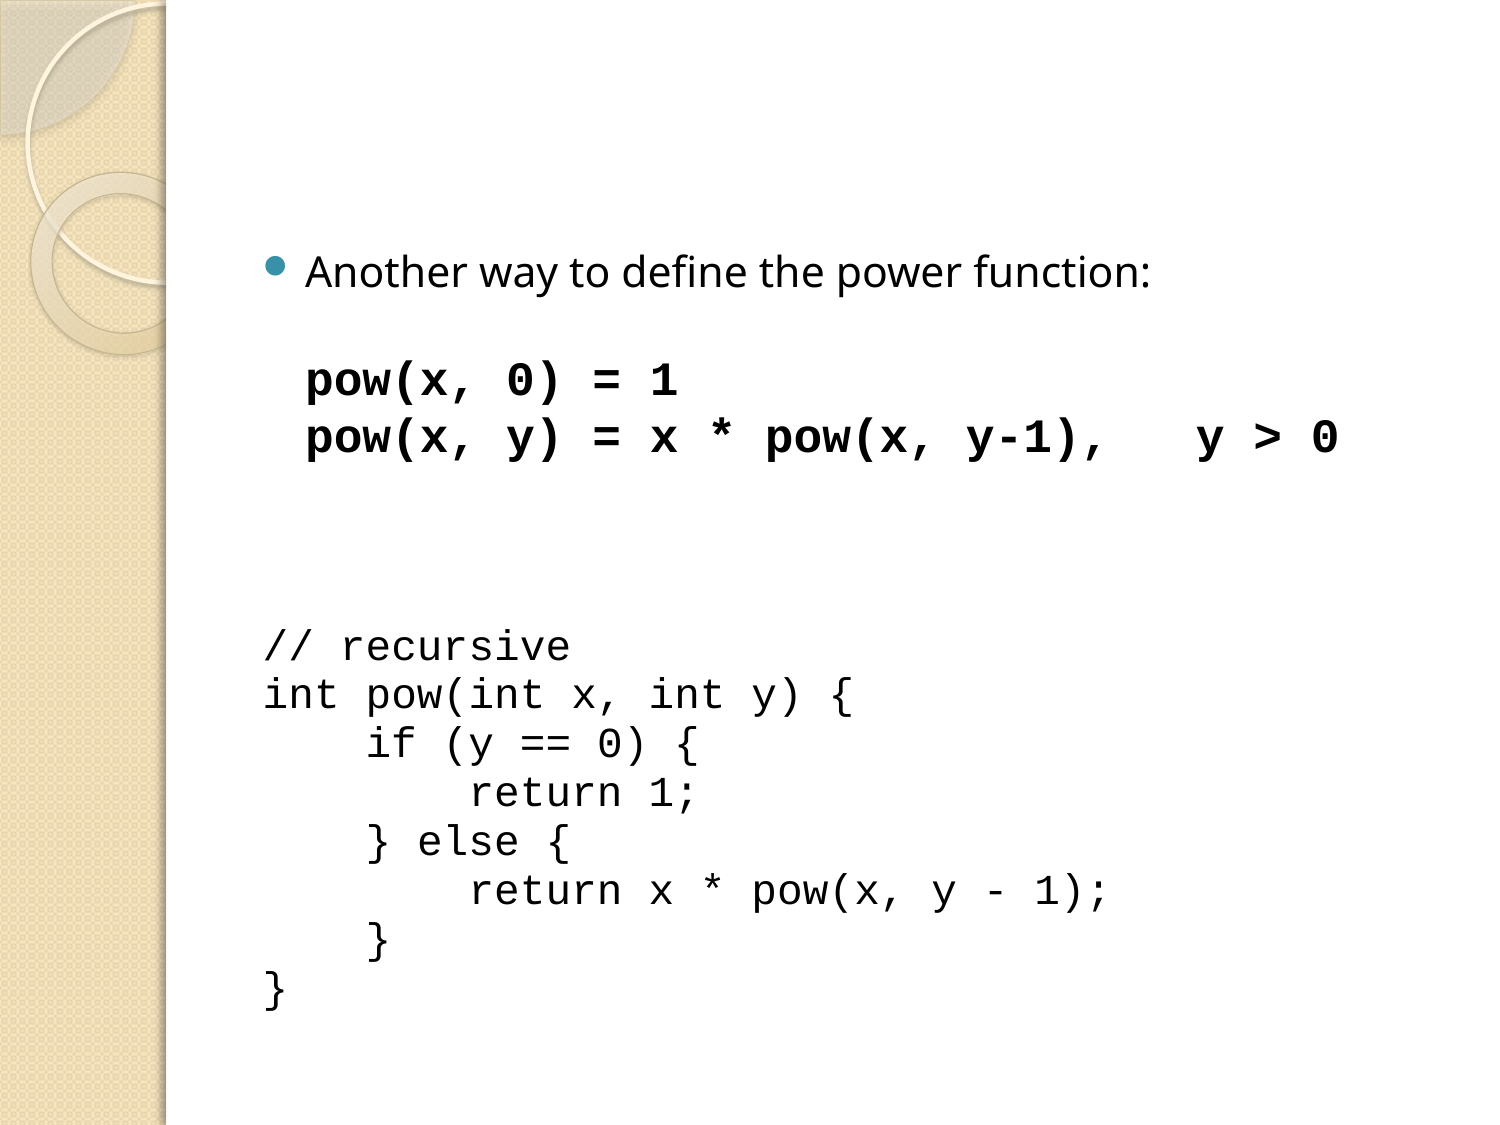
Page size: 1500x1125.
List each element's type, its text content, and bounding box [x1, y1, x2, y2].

list Another way to define the power function: pow(x, 0) = 1 pow(x, y) = x * pow(x, y-1), y > 0 // recursive int pow(int x, int y) { if (y == 0) { return 1; } else { return x * pow(x, y - 1); } } [235, 237, 1466, 1025]
